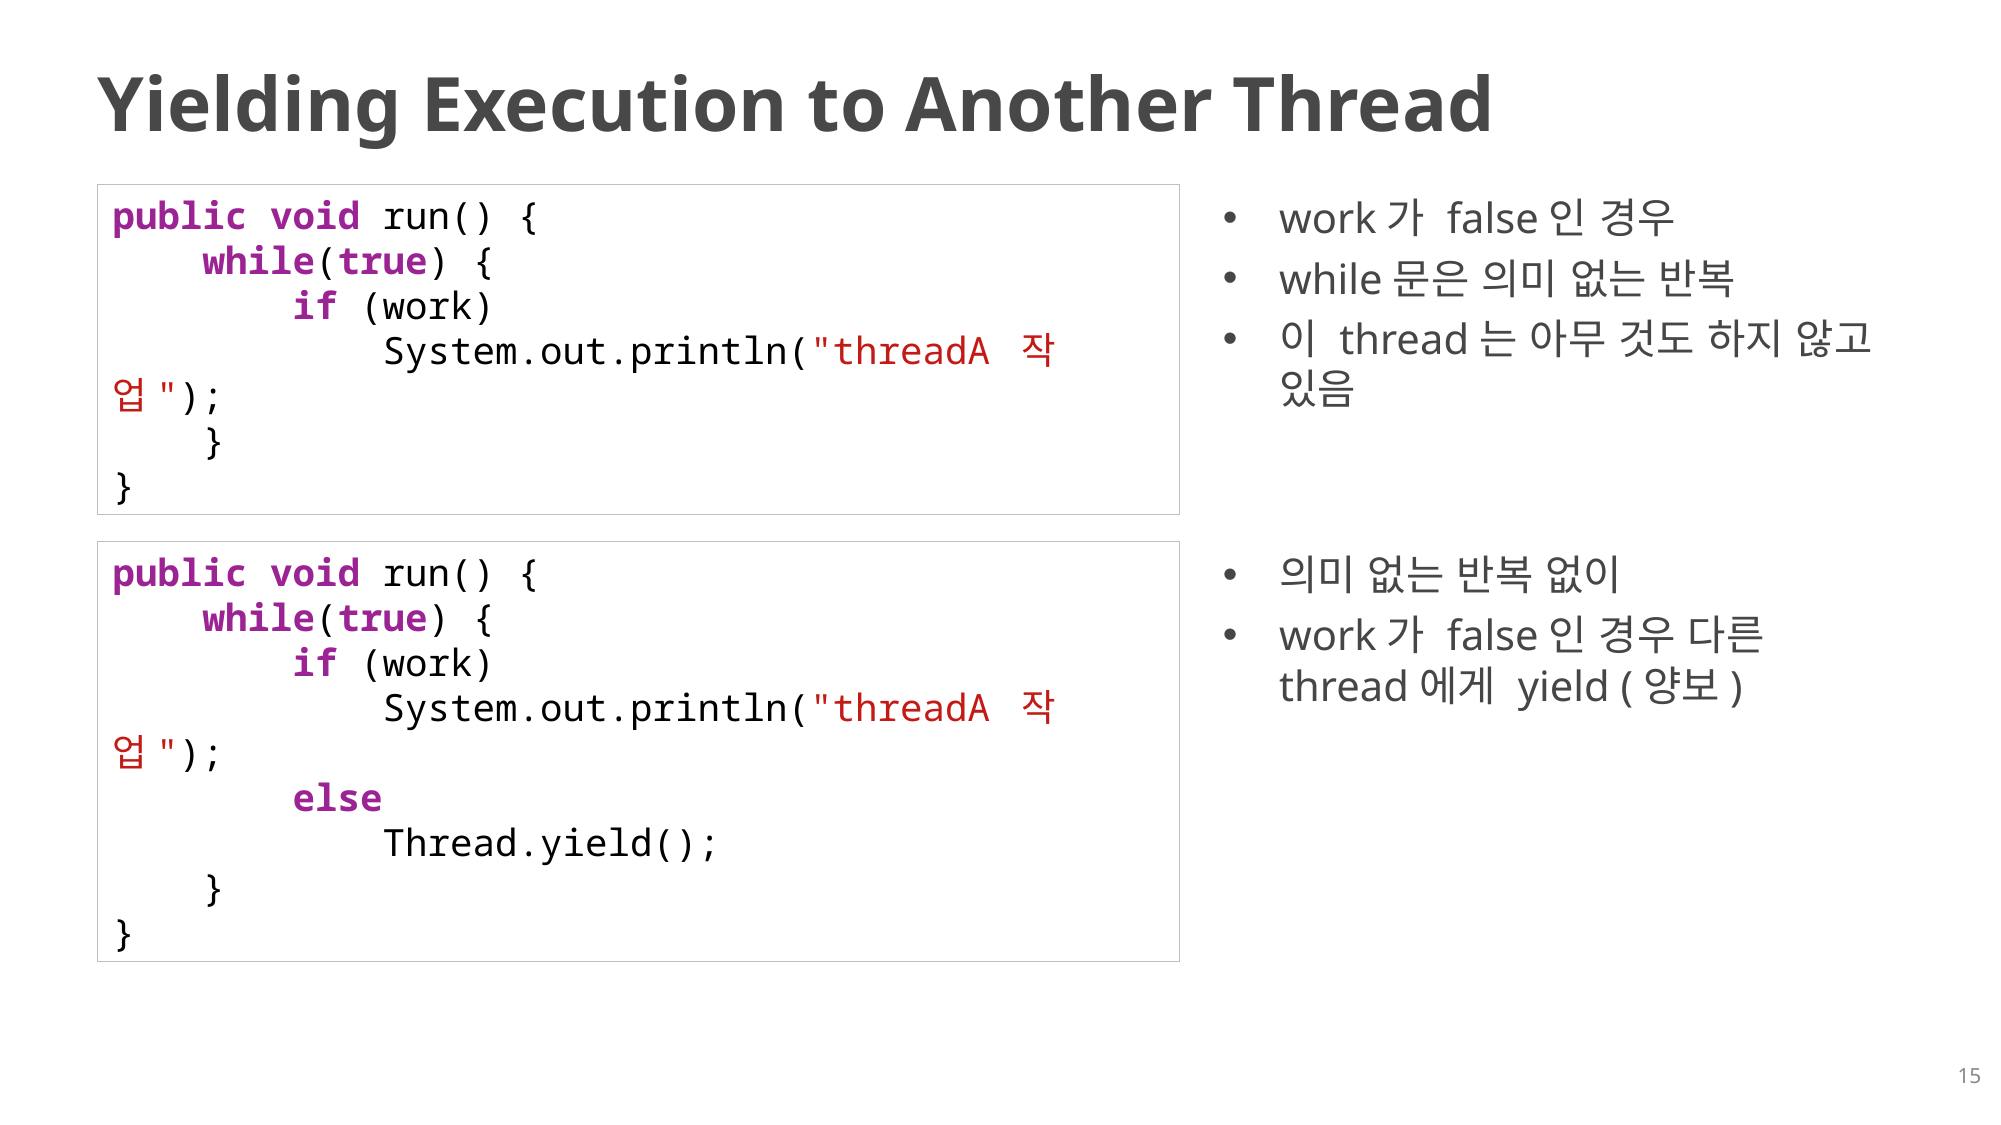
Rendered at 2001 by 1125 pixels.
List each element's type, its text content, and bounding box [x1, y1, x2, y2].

title Yielding Execution to Another Thread [89, 42, 1903, 162]
slide_number 15 [1901, 1056, 1990, 1098]
text_box public void run() { while(true) { if (work) System.out.println("threadA 작업"); else Thread.yield(); } } [97, 541, 1180, 962]
list work가 false인 경우 while문은 의미 없는 반복 이 thread는 아무 것도 하지 않고 있음 [1214, 183, 1903, 473]
text_box 의미 없는 반복 없이 work가 false인 경우 다른 thread에게 yield (양보) [1215, 541, 1902, 920]
text_box public void run() { while(true) { if (work) System.out.println("threadA 작업"); } } [97, 184, 1180, 515]
